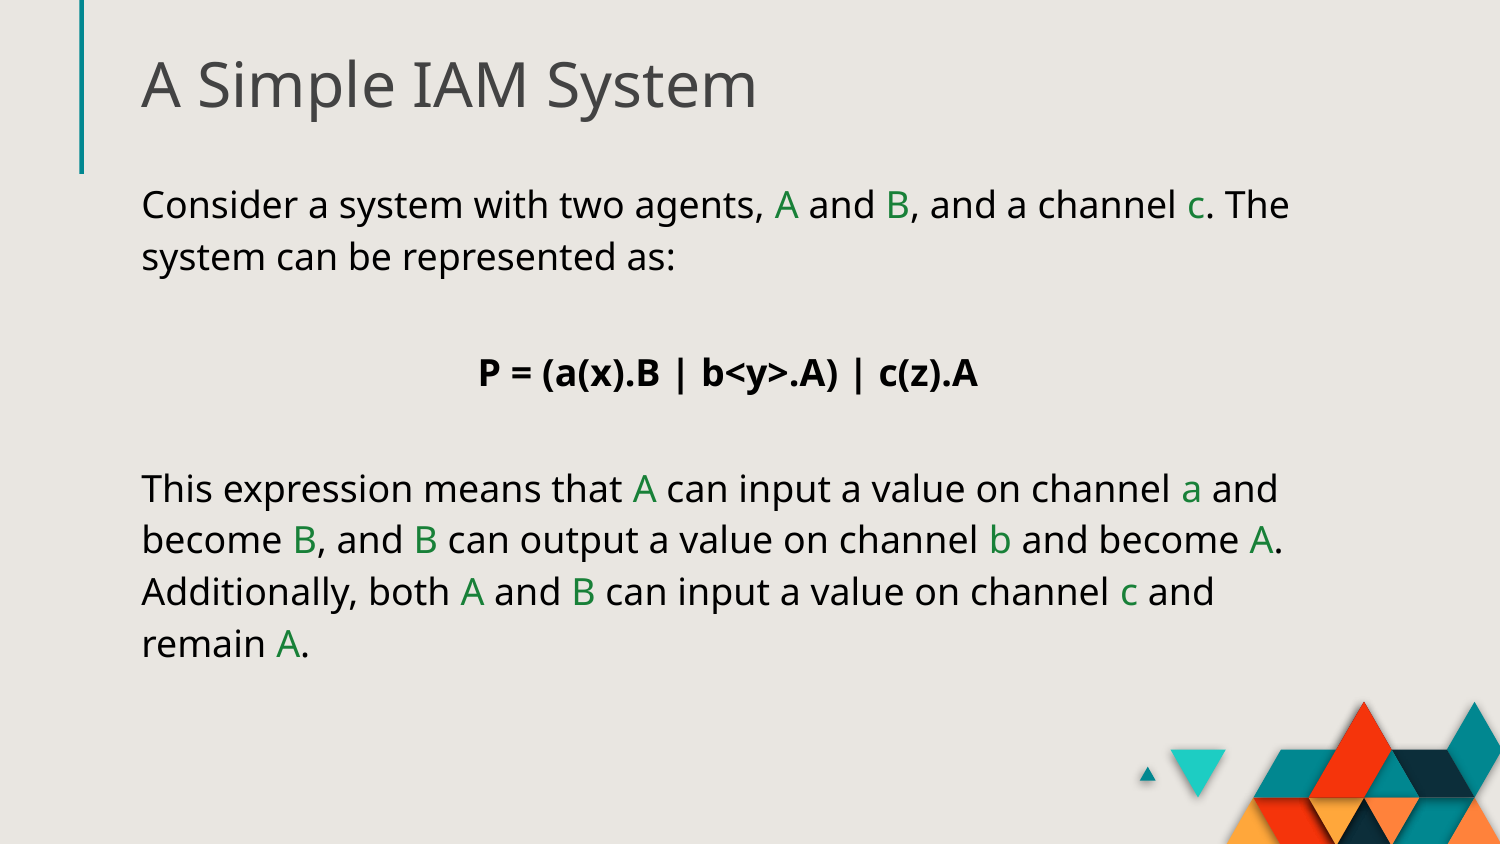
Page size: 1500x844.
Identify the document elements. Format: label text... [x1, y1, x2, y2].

subtitle Consider a system with two agents, A and B, and a channel c. The system can be represented as: P = (a(x).B | b<y>.A) | c(z).A This expression means that A can input a value on channel a and become B, and B can output a value on channel b and become A. Additionally, both A and B can input a value on channel c and remain A. [126, 159, 1330, 695]
title A Simple IAM System [126, 39, 1069, 135]
